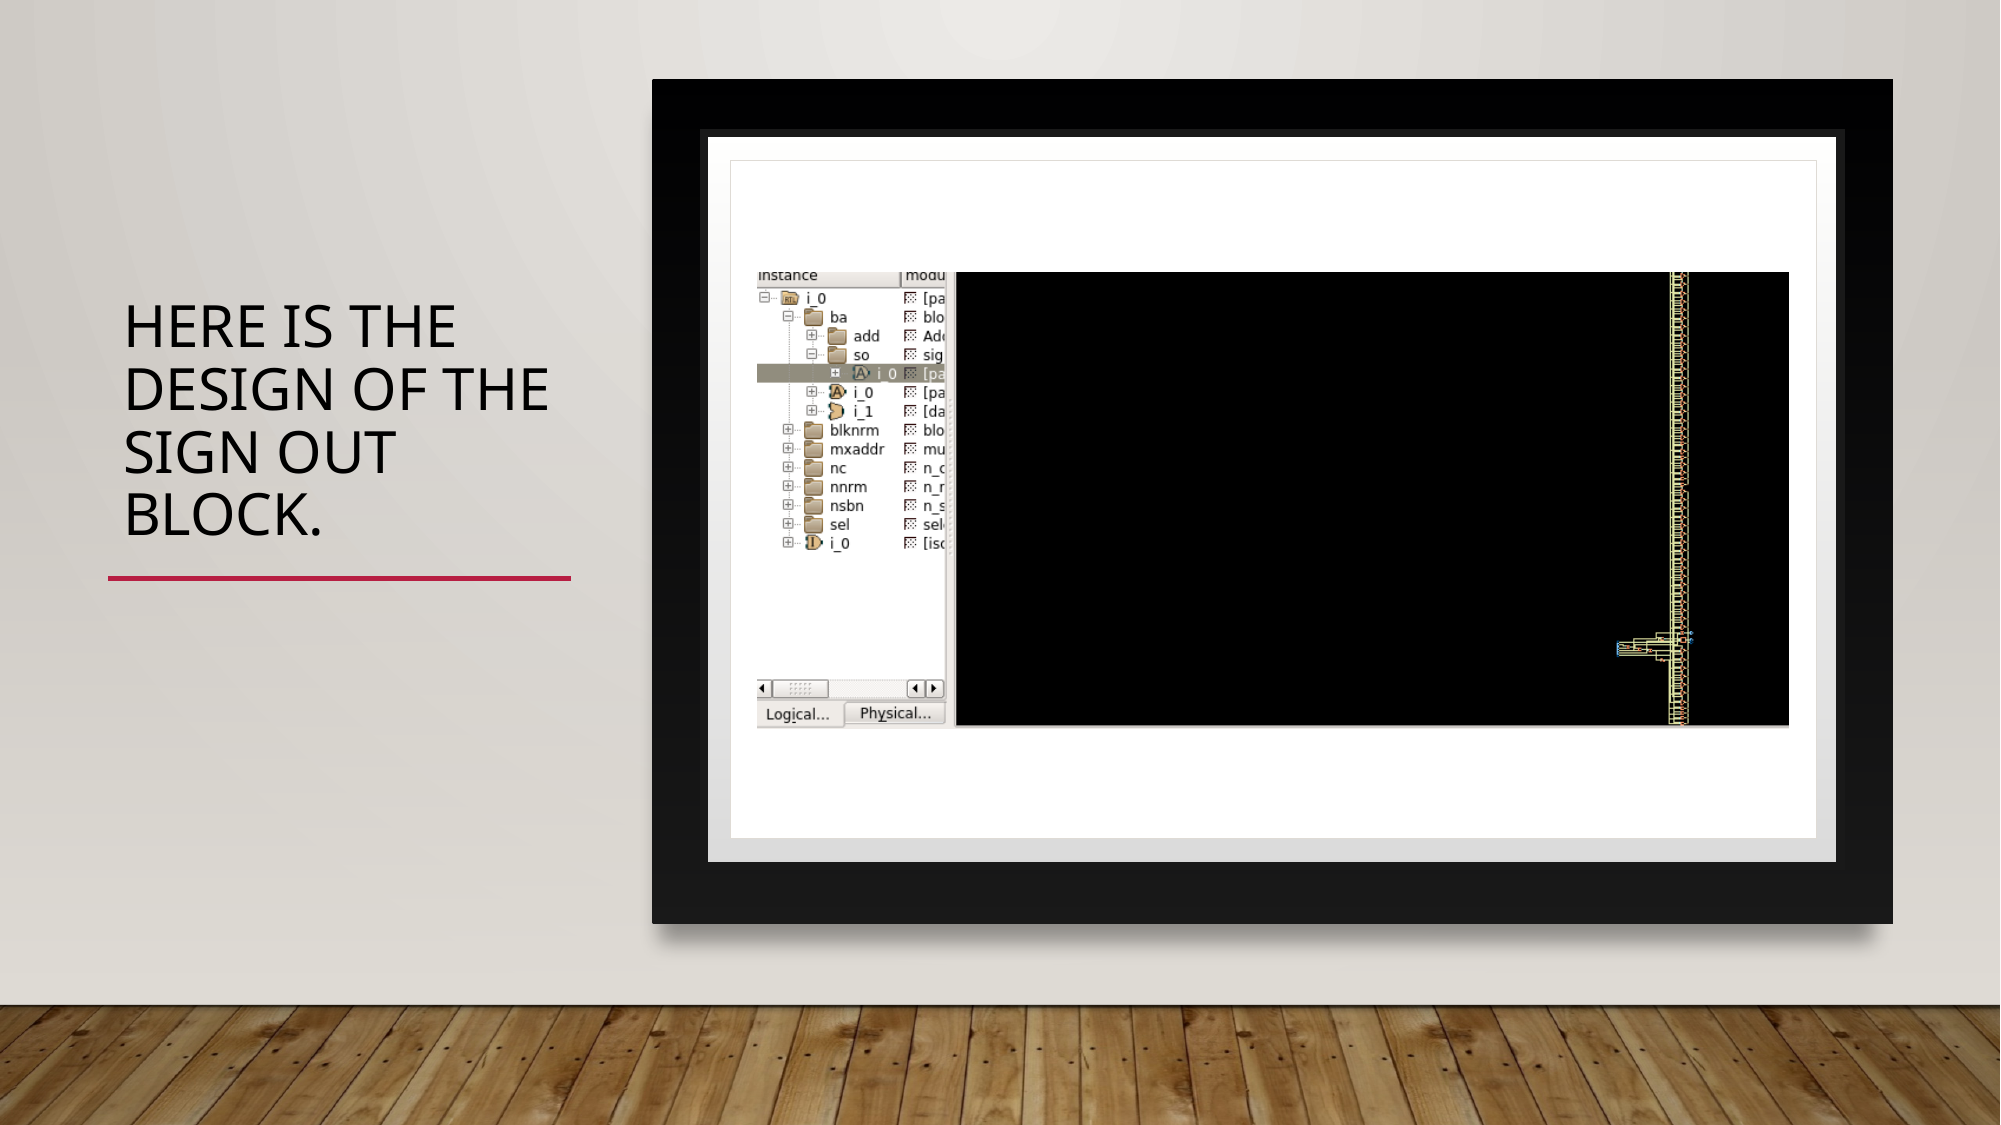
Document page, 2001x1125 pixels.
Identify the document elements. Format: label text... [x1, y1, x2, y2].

picture [0, 1006, 2000, 1125]
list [757, 271, 1789, 729]
text_box [0, 0, 2000, 330]
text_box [652, 78, 1894, 924]
text_box [0, 330, 2000, 1004]
title Here is the design of the sign out block. [108, 241, 572, 549]
